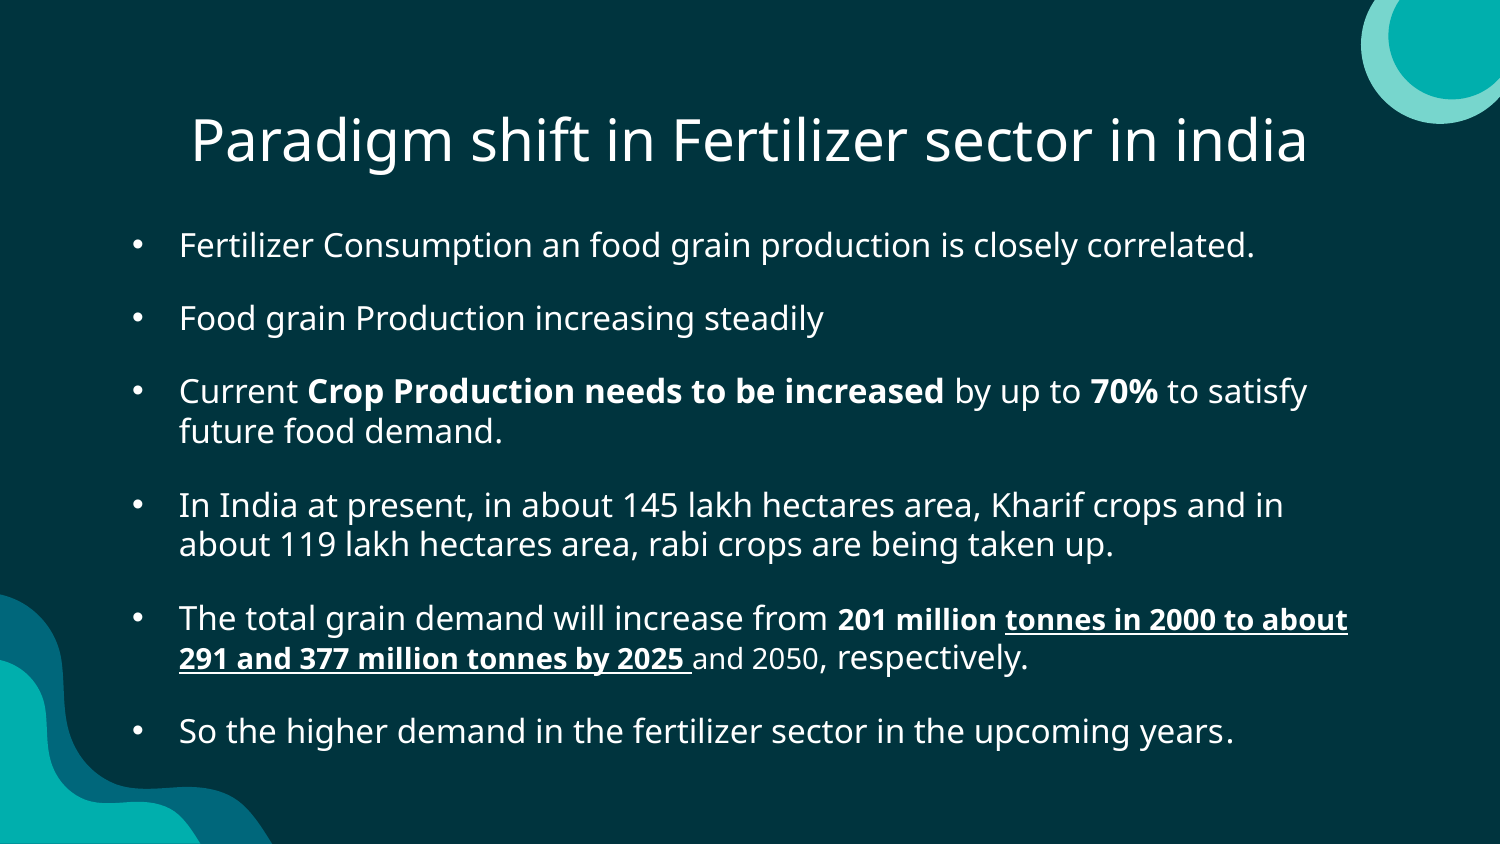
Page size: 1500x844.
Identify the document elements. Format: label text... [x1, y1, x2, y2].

title Paradigm shift in Fertilizer sector in india [116, 88, 1383, 190]
subtitle Fertilizer Consumption an food grain production is closely correlated. Food grain Production increasing steadily Current Crop Production needs to be increased by up to 70% to satisfy future food demand. In India at present, in about 145 lakh hectares area, Kharif crops and in about 119 lakh hectares area, rabi crops are being taken up. The total grain demand will increase from 201 million tonnes in 2000 to about 291 and 377 million tonnes by 2025 and 2050, respectively. So the higher demand in the fertilizer sector in the upcoming years. [116, 209, 1383, 710]
